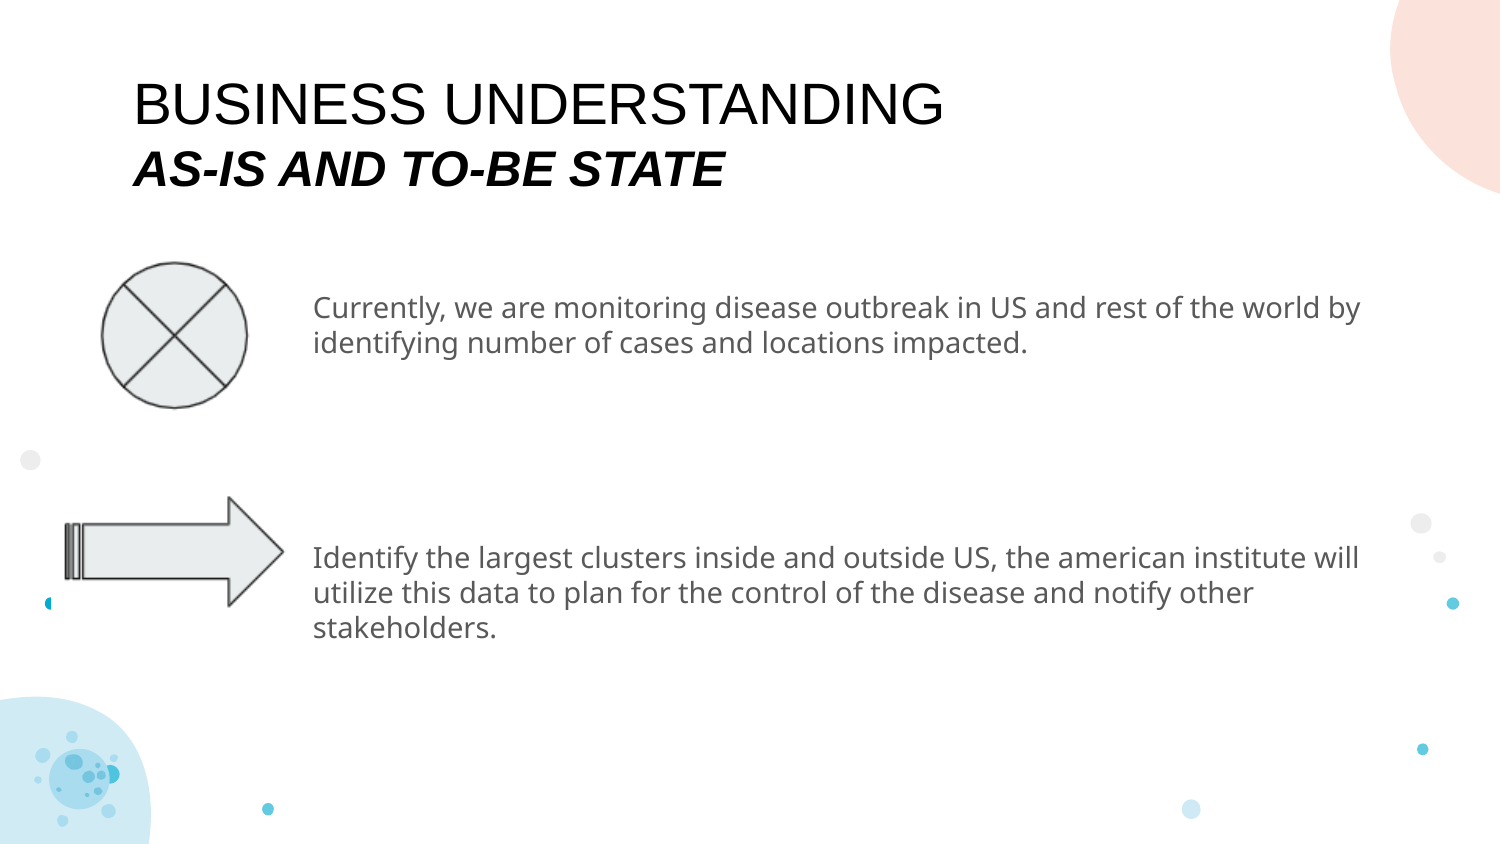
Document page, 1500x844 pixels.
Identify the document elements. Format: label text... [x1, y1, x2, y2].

title BUSINESS UNDERSTANDING AS-IS AND TO-BE STATE [118, 51, 1382, 130]
picture [50, 229, 299, 615]
text_box Currently, we are monitoring disease outbreak in US and rest of the world by identifying number of cases and locations impacted. Identify the largest clusters inside and outside US, the american institute will utilize this data to plan for the control of the disease and notify other stakeholders. [297, 282, 1437, 782]
